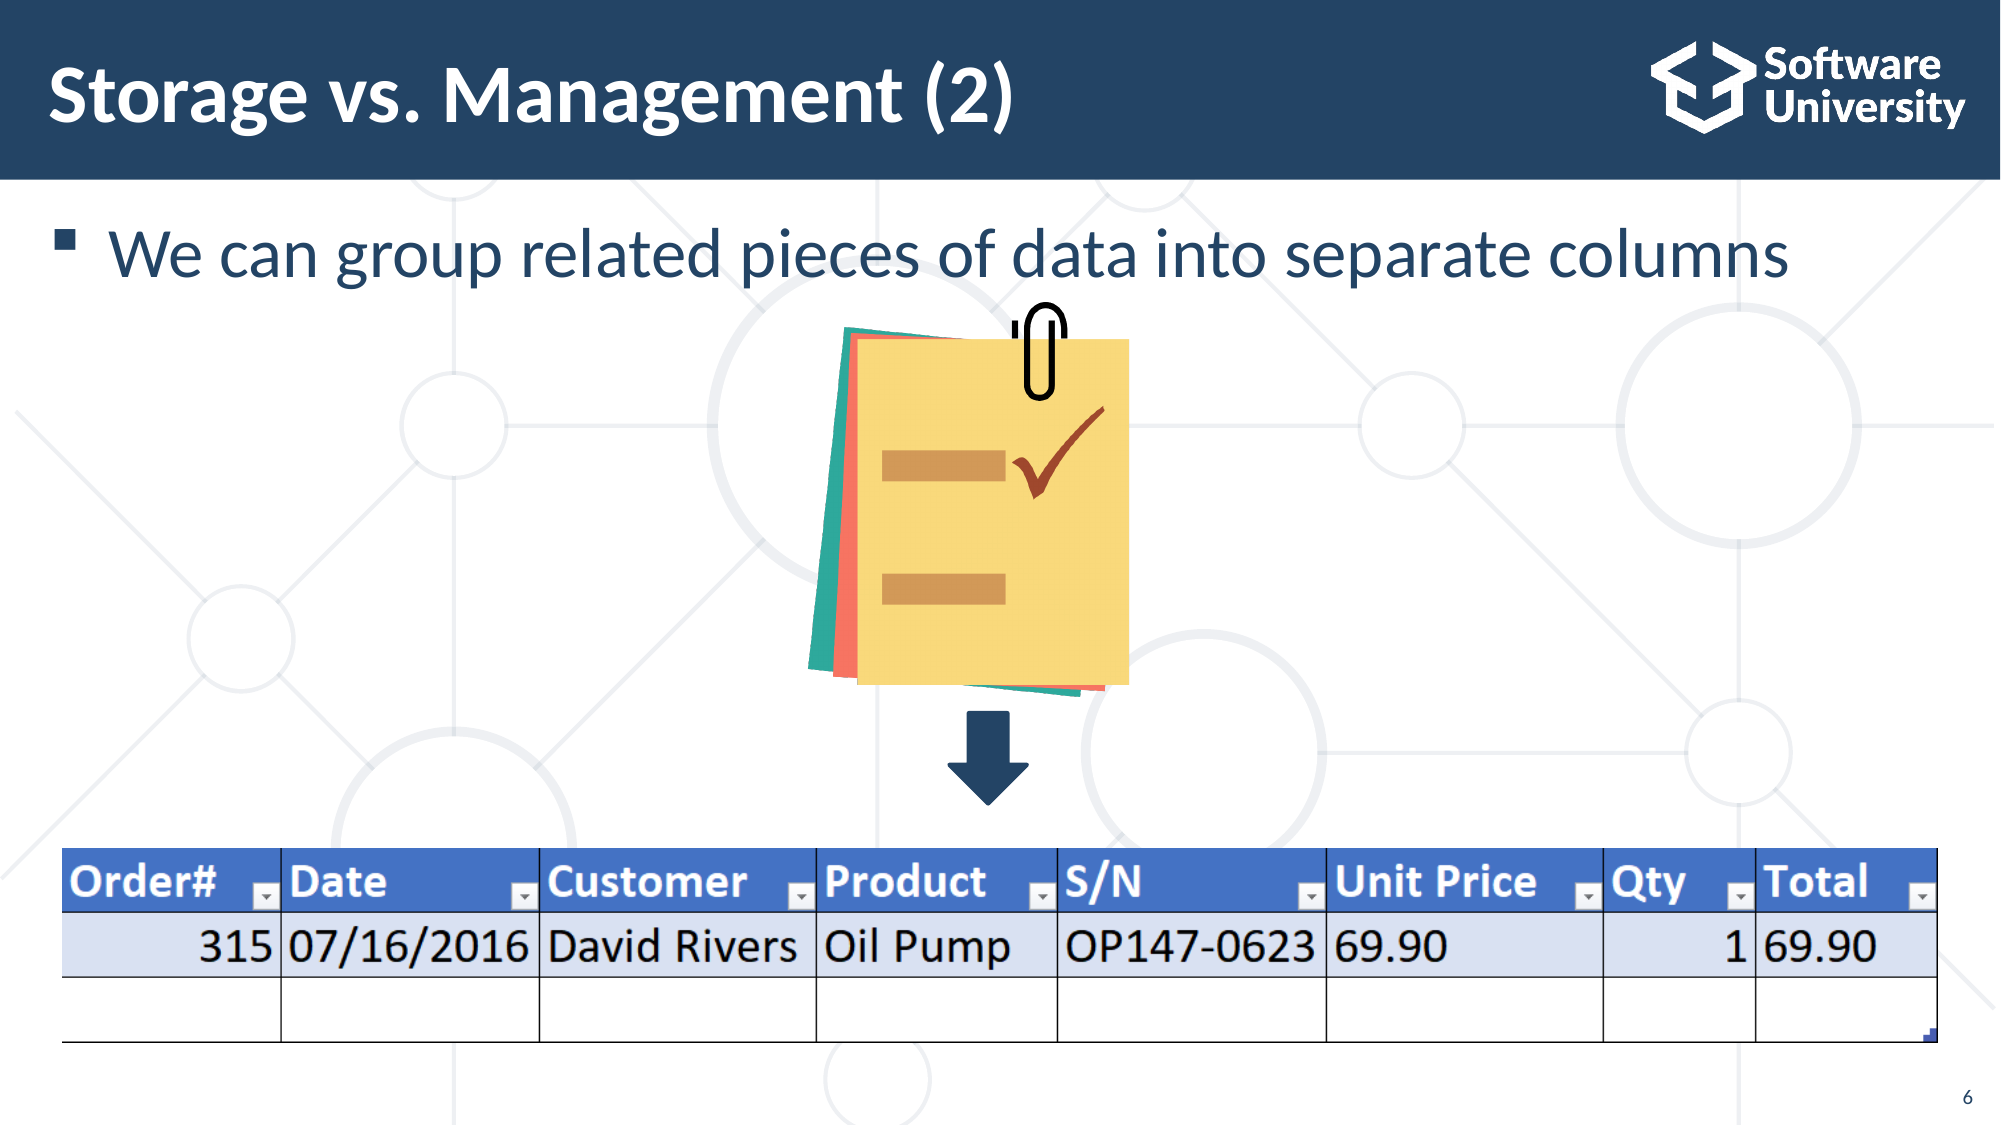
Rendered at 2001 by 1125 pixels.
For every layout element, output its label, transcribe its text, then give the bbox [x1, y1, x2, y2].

title Storage vs. Management (2) [31, 16, 1625, 162]
list We can group related pieces of data into separate columns [31, 196, 1970, 1104]
picture [62, 847, 1938, 1044]
slide_number 6 [1927, 1067, 1989, 1117]
text_box [947, 710, 1029, 806]
picture [777, 302, 1172, 698]
picture [1651, 41, 1966, 134]
